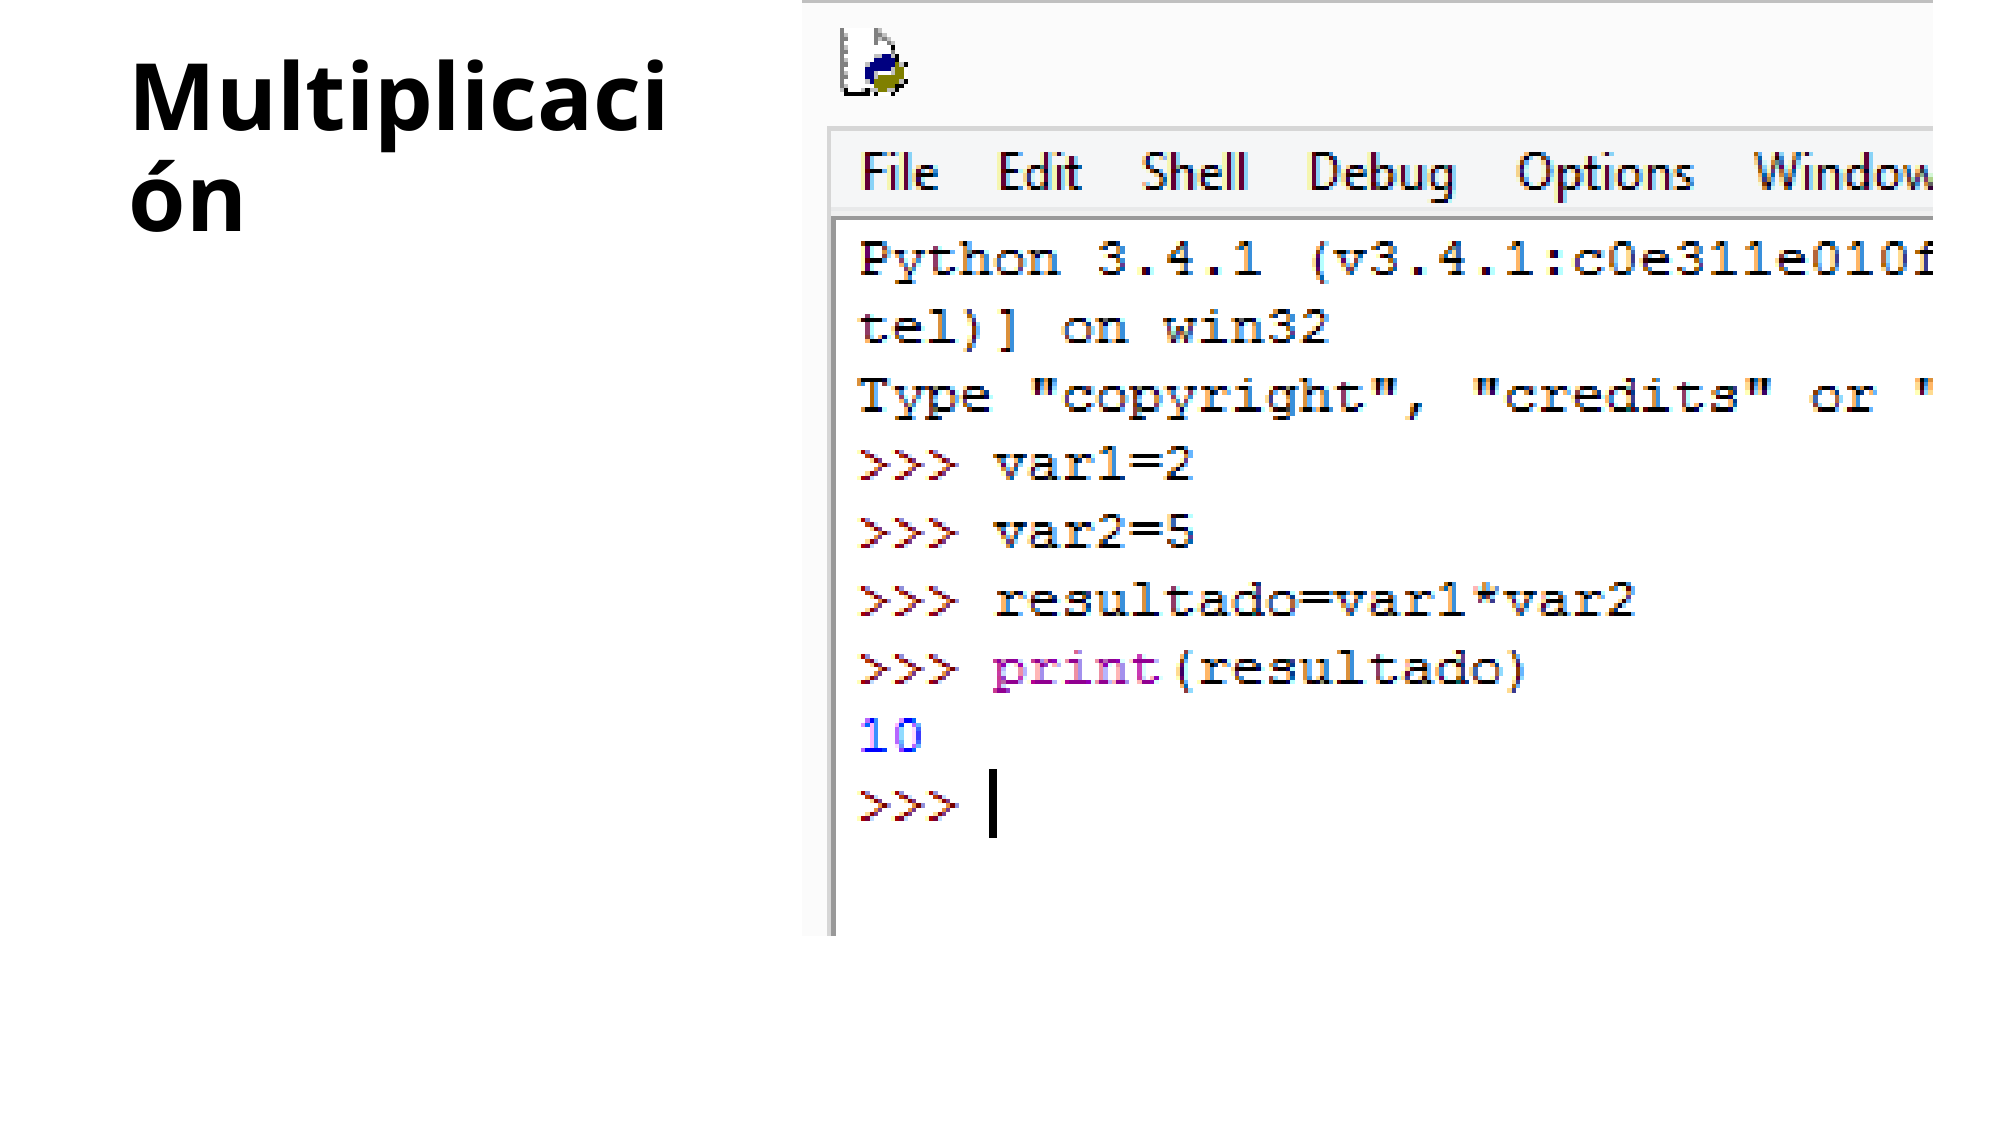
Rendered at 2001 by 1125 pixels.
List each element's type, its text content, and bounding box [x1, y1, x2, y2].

title Multiplicación [113, 42, 720, 260]
picture [802, 0, 1934, 936]
